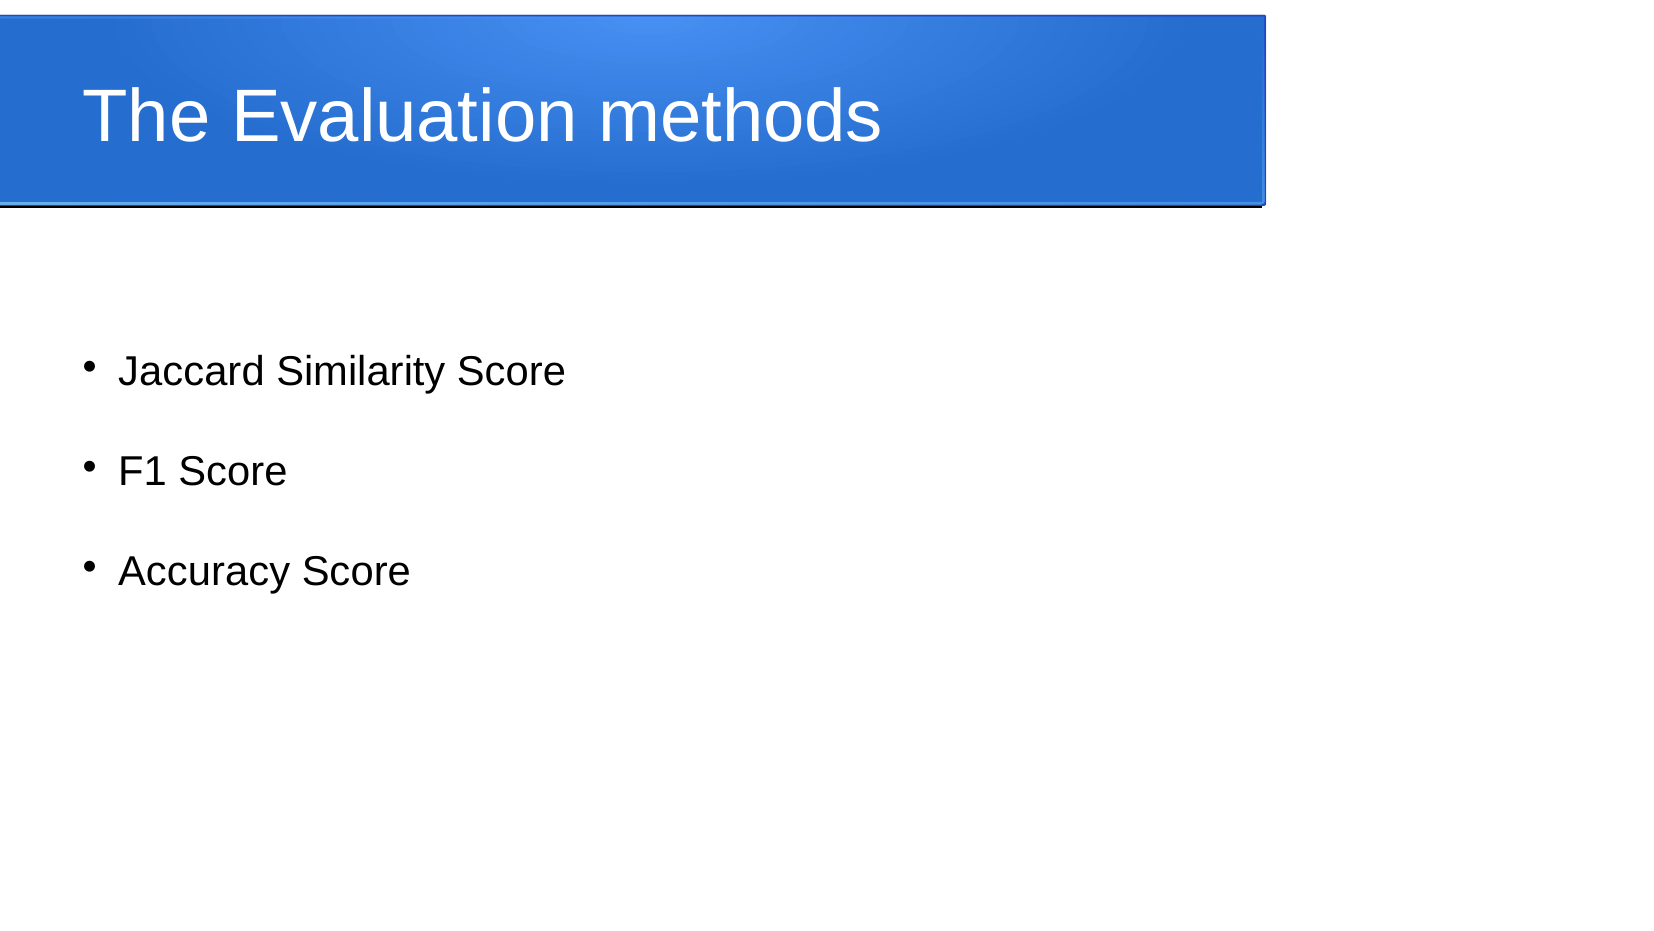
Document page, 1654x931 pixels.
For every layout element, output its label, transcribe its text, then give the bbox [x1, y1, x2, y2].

text_box Jaccard Similarity Score F1 Score Accuracy Score [82, 224, 1571, 764]
text_box The Evaluation methods [82, 35, 1235, 189]
picture [0, 13, 1269, 211]
